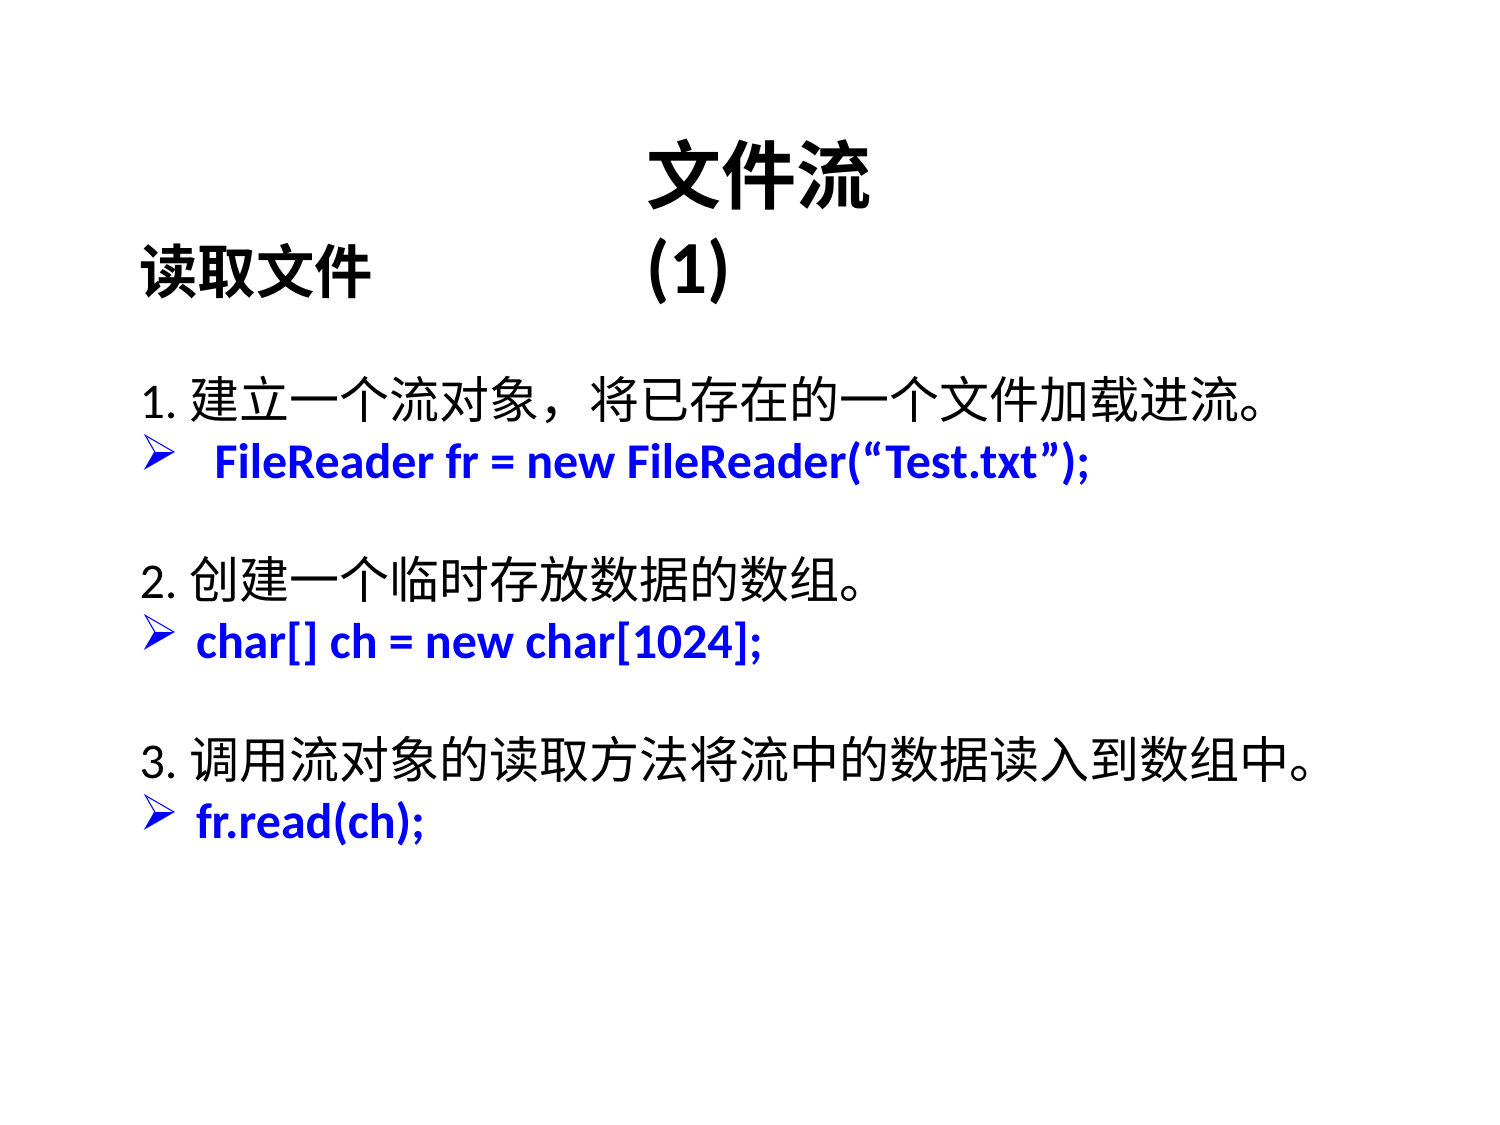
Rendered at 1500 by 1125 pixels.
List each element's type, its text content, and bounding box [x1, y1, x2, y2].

text_box 文件流(1) [631, 121, 963, 317]
text_box 读取文件 [124, 227, 455, 313]
text_box 1.建立一个流对象，将已存在的一个文件加载进流。 FileReader fr = new FileReader(“Test.txt”); 2.创建一个临时存放数据的数组。 char[] ch = new char[1024]; 3.调用流对象的读取方法将流中的数据读入到数组中。 fr.read(ch); [124, 361, 1425, 917]
